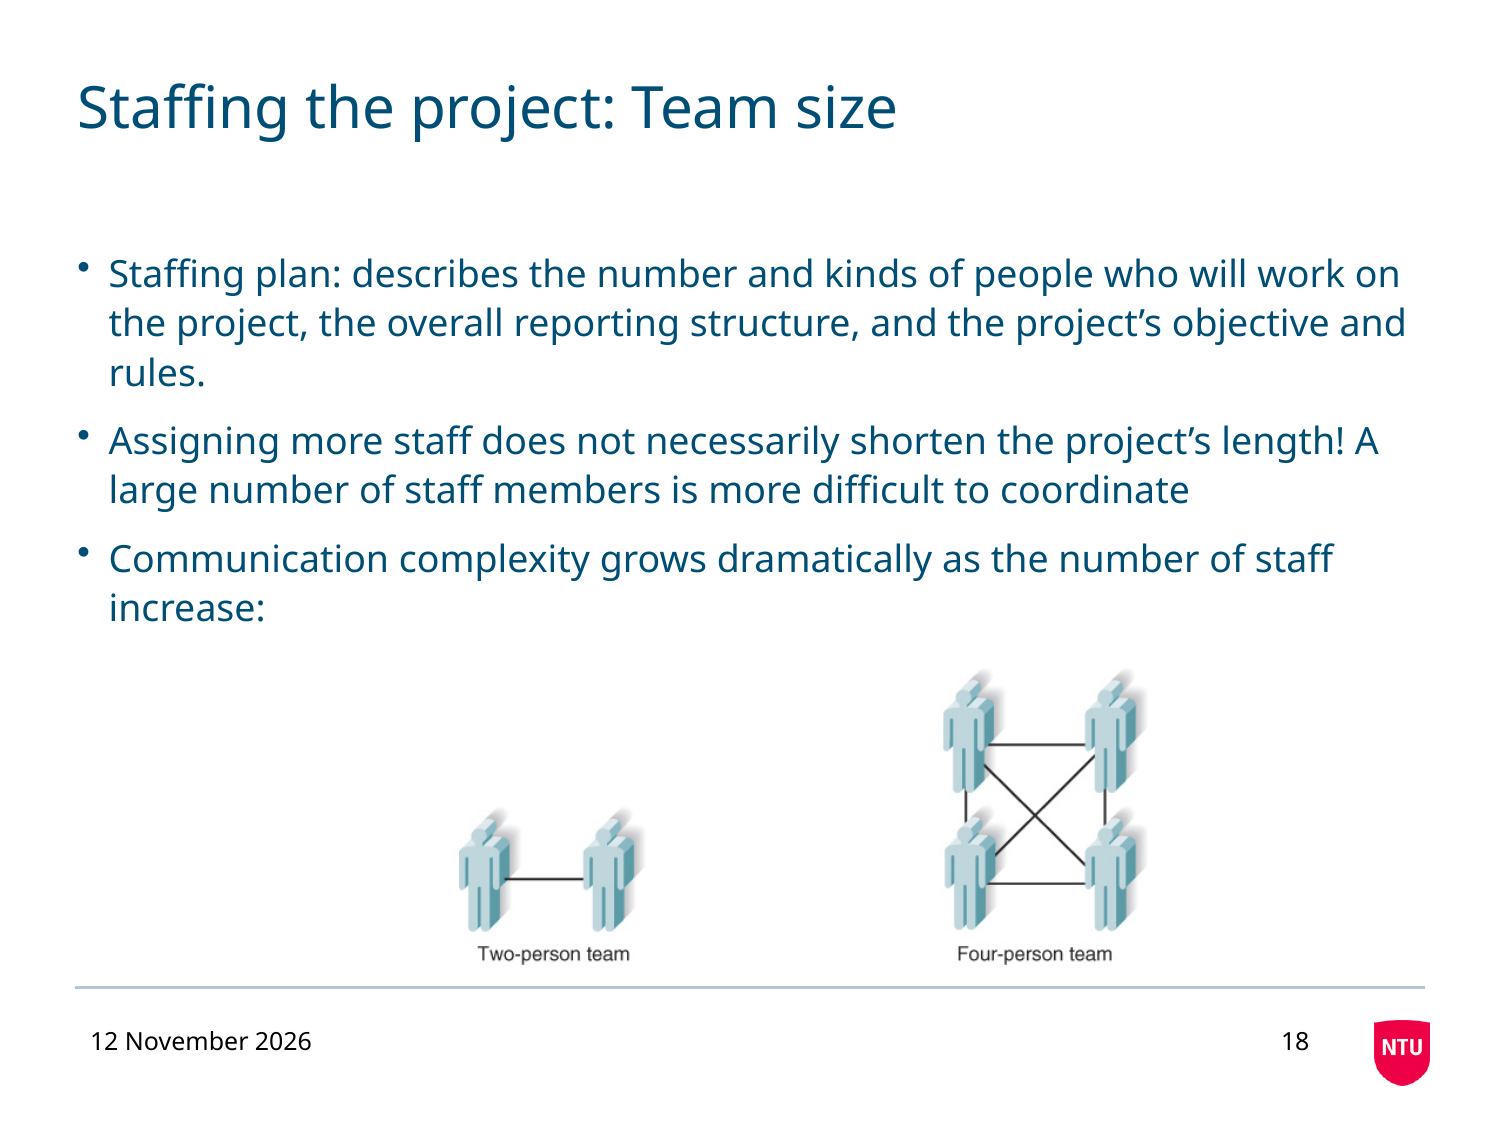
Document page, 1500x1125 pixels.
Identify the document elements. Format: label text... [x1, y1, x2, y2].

list Staffing plan: describes the number and kinds of people who will work on the project, the overall reporting structure, and the project’s objective and rules. Assigning more staff does not necessarily shorten the project’s length! A large number of staff members is more difficult to coordinate Communication complexity grows dramatically as the number of staff increase: [62, 237, 1425, 694]
picture [1374, 1020, 1430, 1086]
slide_number 18 [974, 1017, 1325, 1097]
picture [459, 668, 1148, 965]
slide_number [75, 1017, 425, 1097]
title Staffing the project: Team size [62, 62, 1425, 237]
